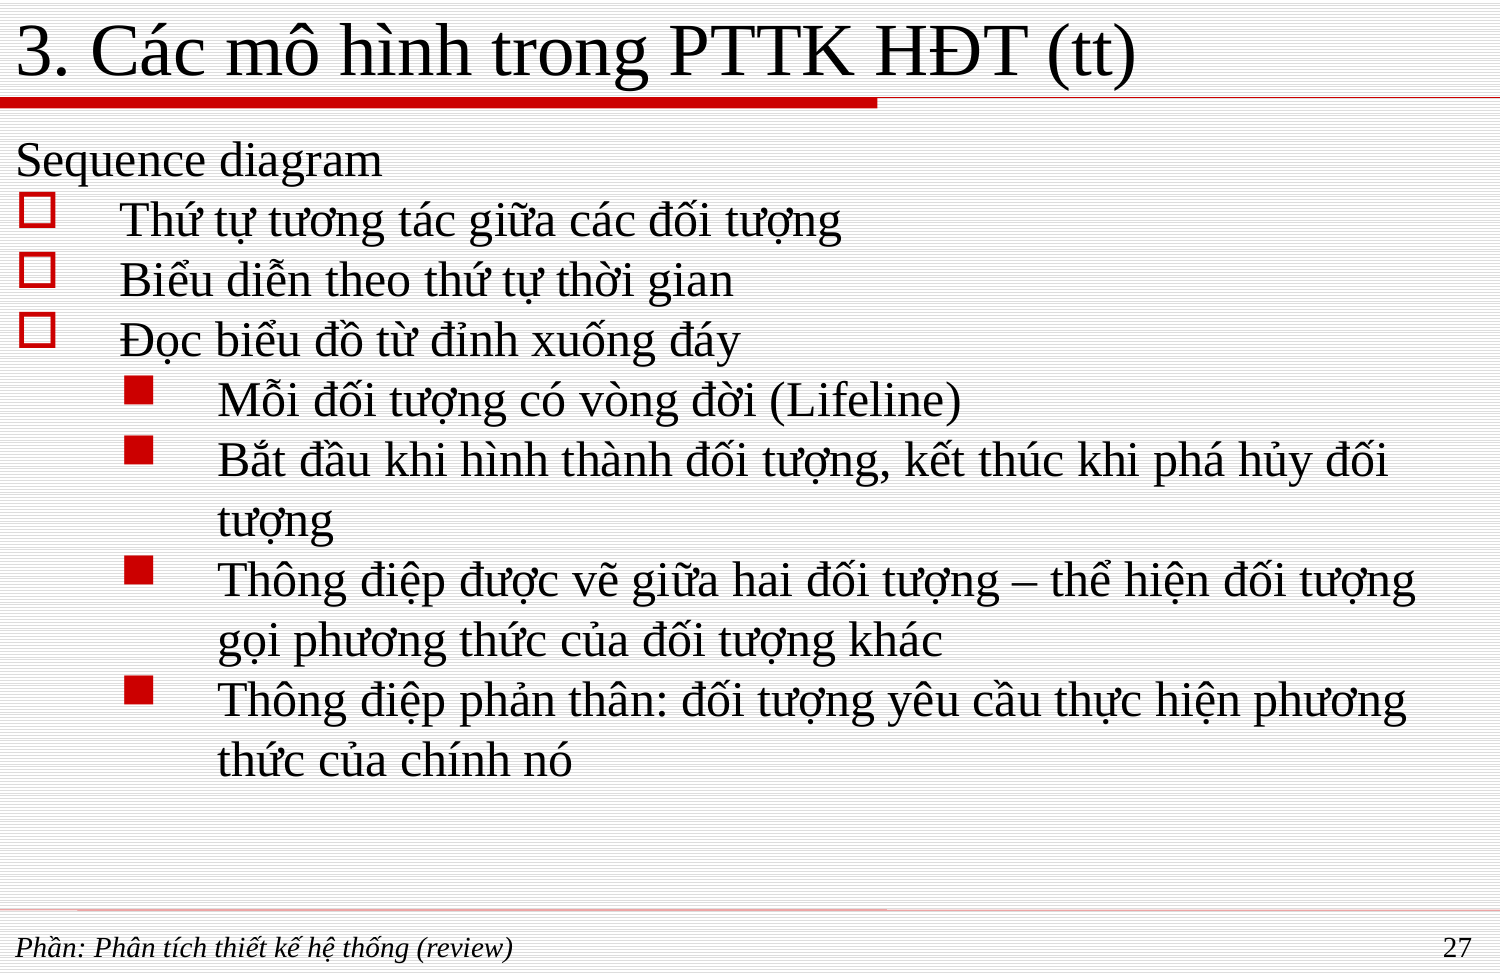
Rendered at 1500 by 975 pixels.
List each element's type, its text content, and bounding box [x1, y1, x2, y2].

footer Phần: Phân tích thiết kế hệ thống (review) [0, 920, 1225, 965]
title 3. Các mô hình trong PTTK HĐT (tt) [0, 10, 1500, 98]
slide_number 27 [1337, 920, 1488, 967]
list Sequence diagram Thứ tự tương tác giữa các đối tượng Biểu diễn theo thứ tự thời gian Đọc biểu đồ từ đỉnh xuống đáy Mỗi đối tượng có vòng đời (Lifeline) Bắt đầu khi hình thành đối tượng, kết thúc khi phá hủy đối tượng Thông điệp được vẽ giữa hai đối tượng – thể hiện đối tượng gọi phương thức của đối tượng khác Thông điệp phản thân: đối tượng yêu cầu thực hiện phương thức của chính nó [0, 119, 1500, 900]
